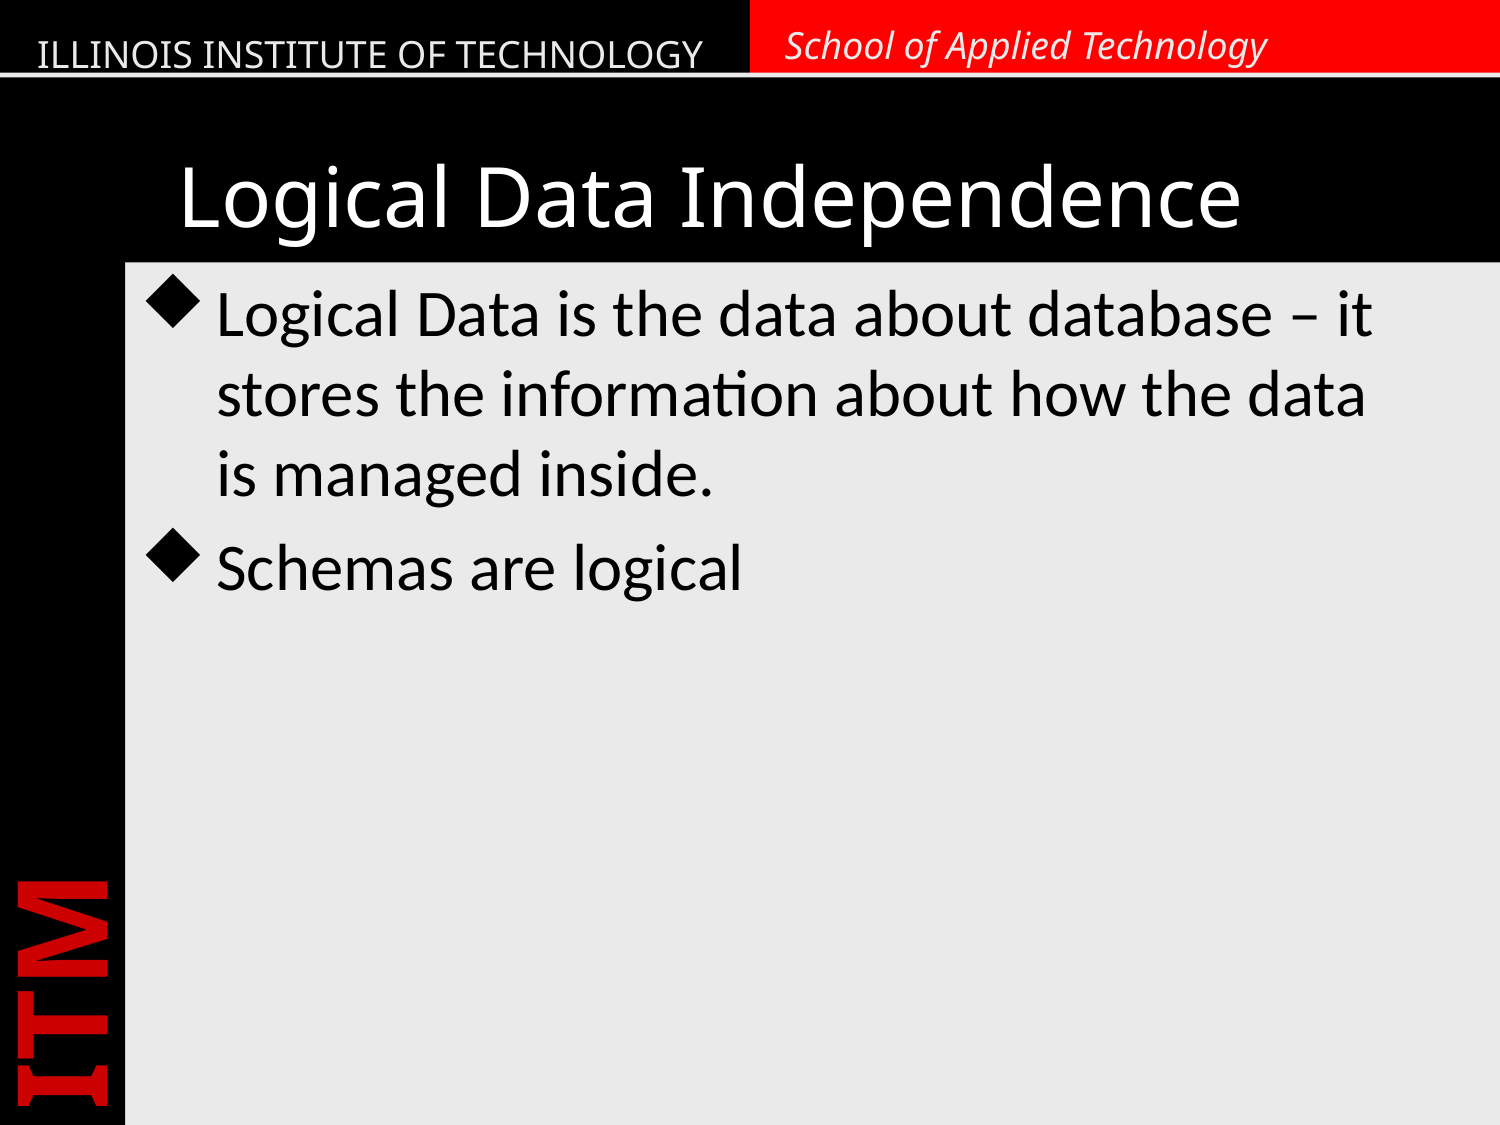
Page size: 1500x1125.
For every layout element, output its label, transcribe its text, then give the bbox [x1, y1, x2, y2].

list Logical Data is the data about database – it stores the information about how the data is managed inside. Schemas are logical [124, 262, 1426, 1006]
title Logical Data Independence [162, 124, 1426, 262]
